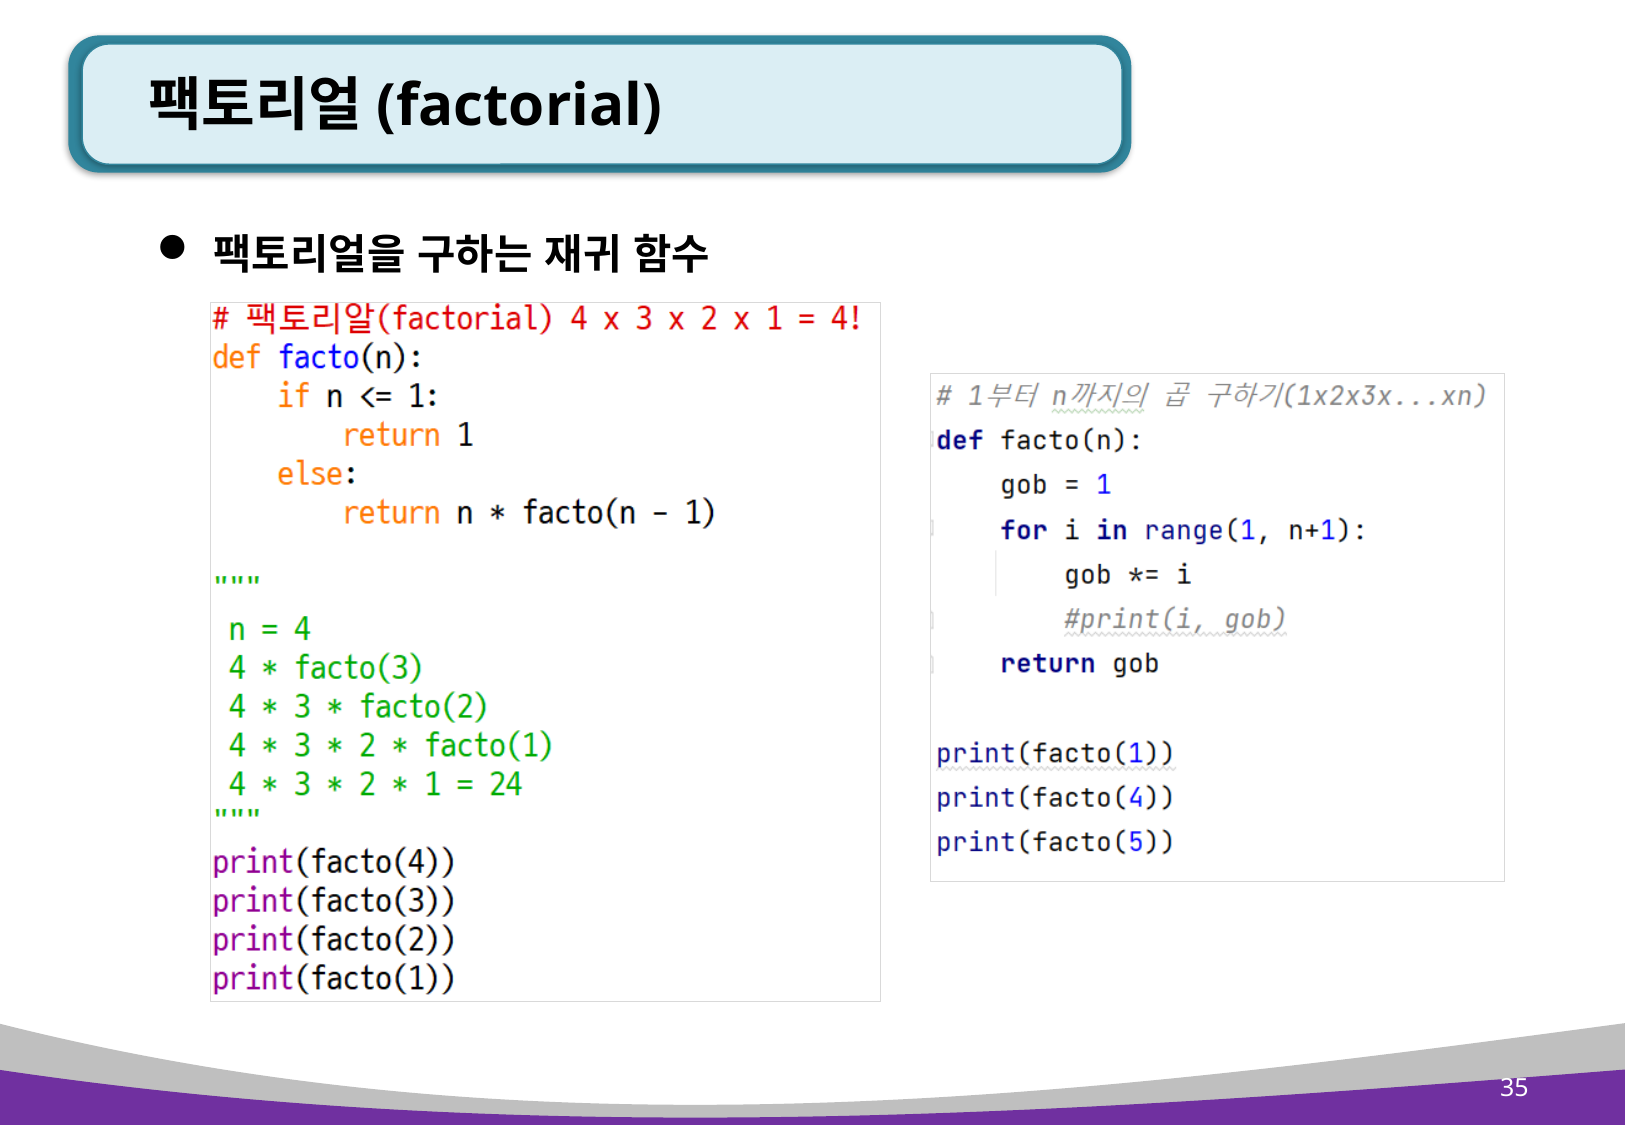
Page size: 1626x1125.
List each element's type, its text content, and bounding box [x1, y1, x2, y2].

slide_number 35 [1452, 1058, 1544, 1119]
text_box 팩토리얼을 구하는 재귀 함수 [140, 193, 853, 287]
title 팩토리얼(factorial) [103, 32, 1121, 173]
picture [930, 373, 1506, 882]
picture [209, 302, 881, 1002]
